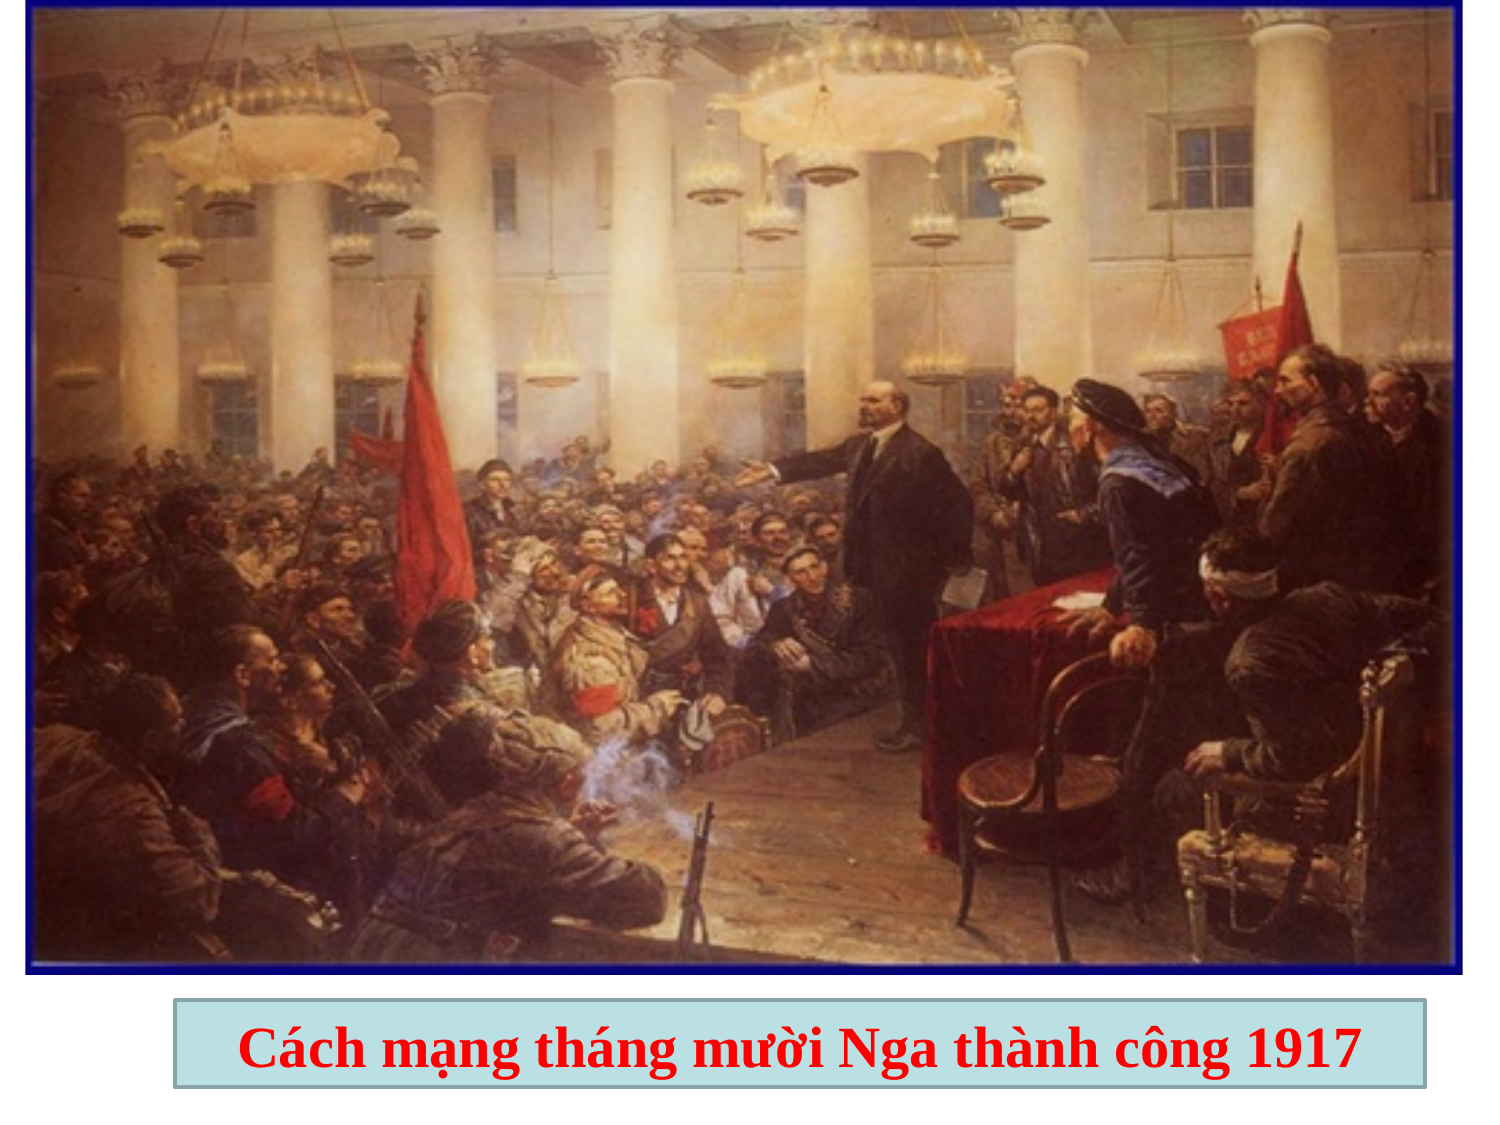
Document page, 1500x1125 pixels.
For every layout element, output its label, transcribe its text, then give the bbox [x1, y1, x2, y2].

picture [24, 0, 1463, 976]
text_box Cách mạng tháng mười Nga thành công 1917 [173, 998, 1427, 1089]
